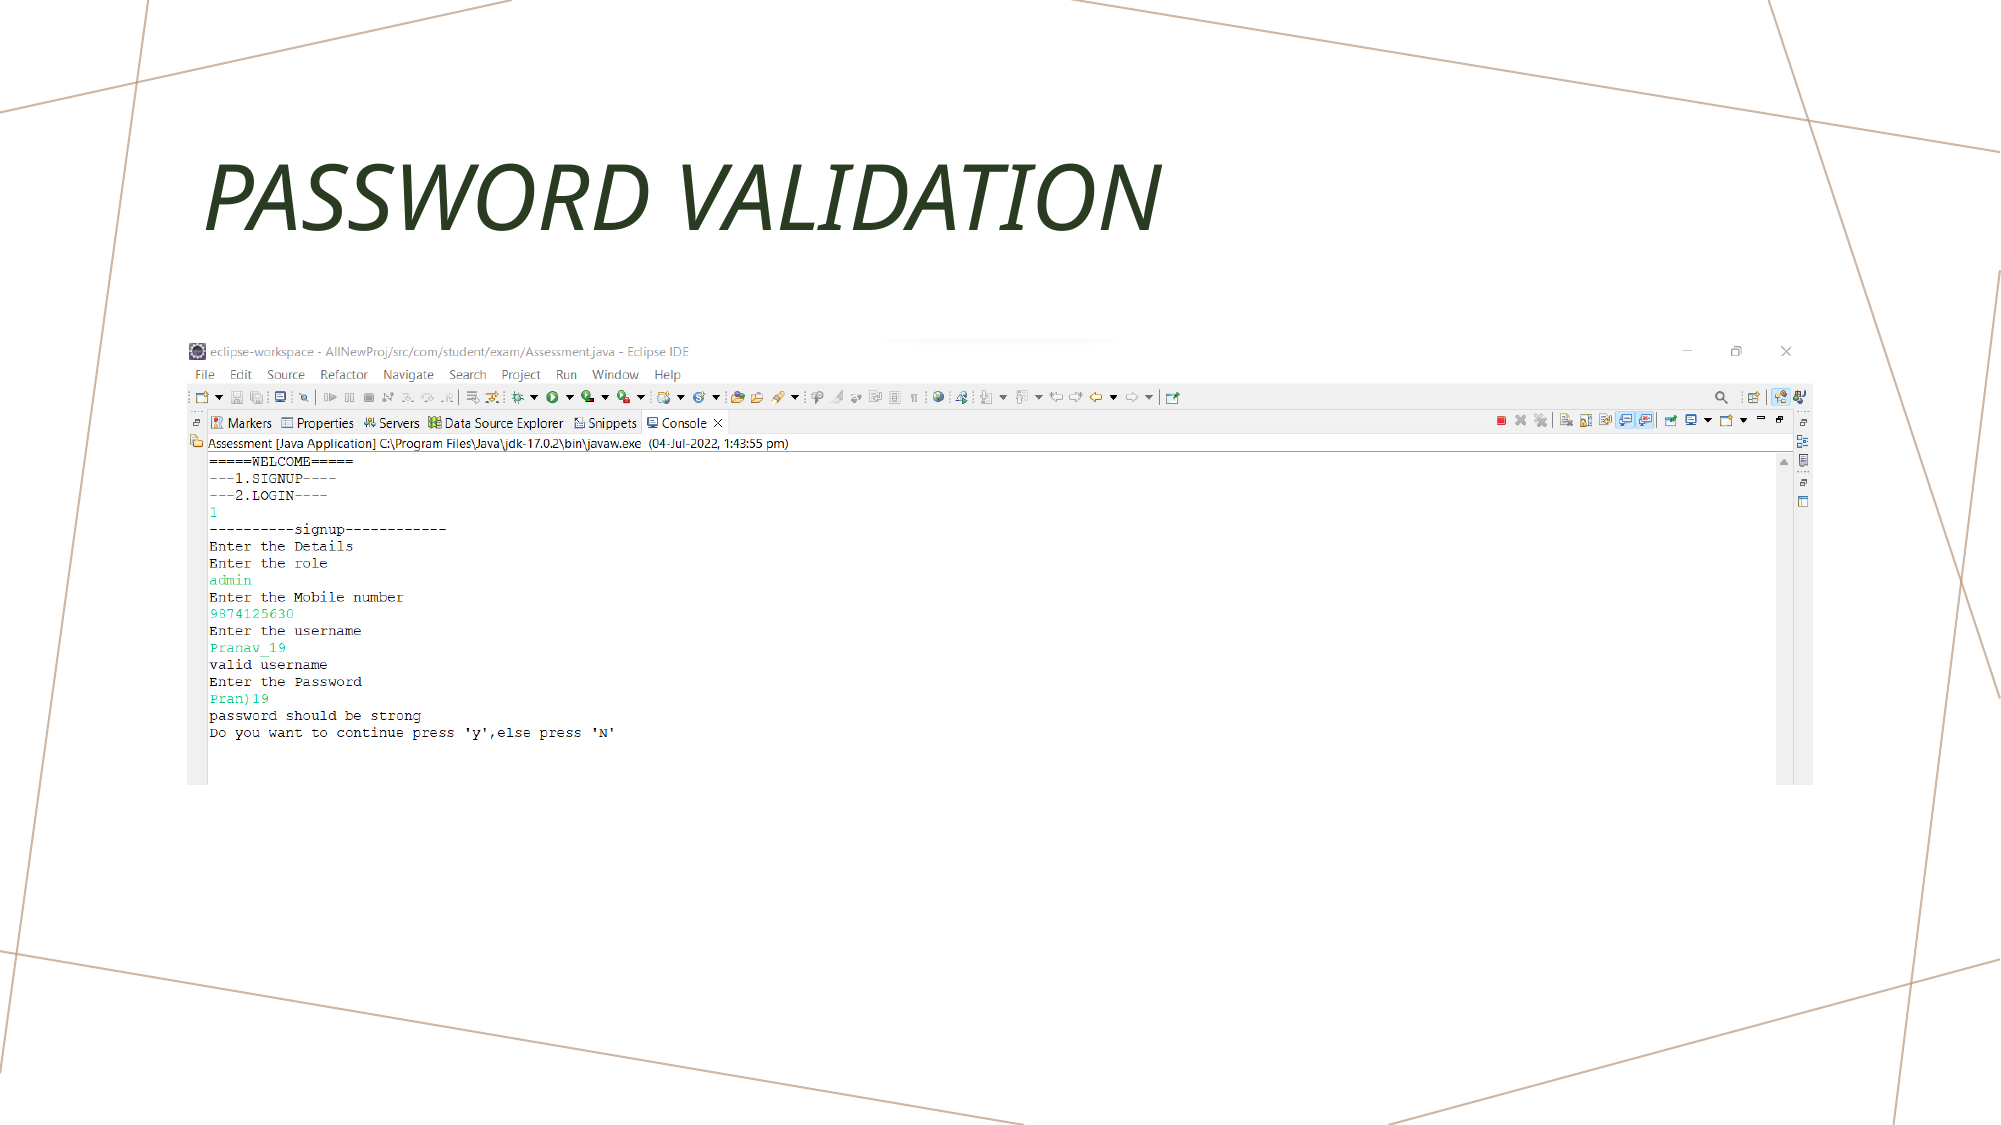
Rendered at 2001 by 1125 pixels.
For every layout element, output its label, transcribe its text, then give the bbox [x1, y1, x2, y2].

title Password validation [187, 87, 1813, 315]
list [187, 339, 1813, 785]
